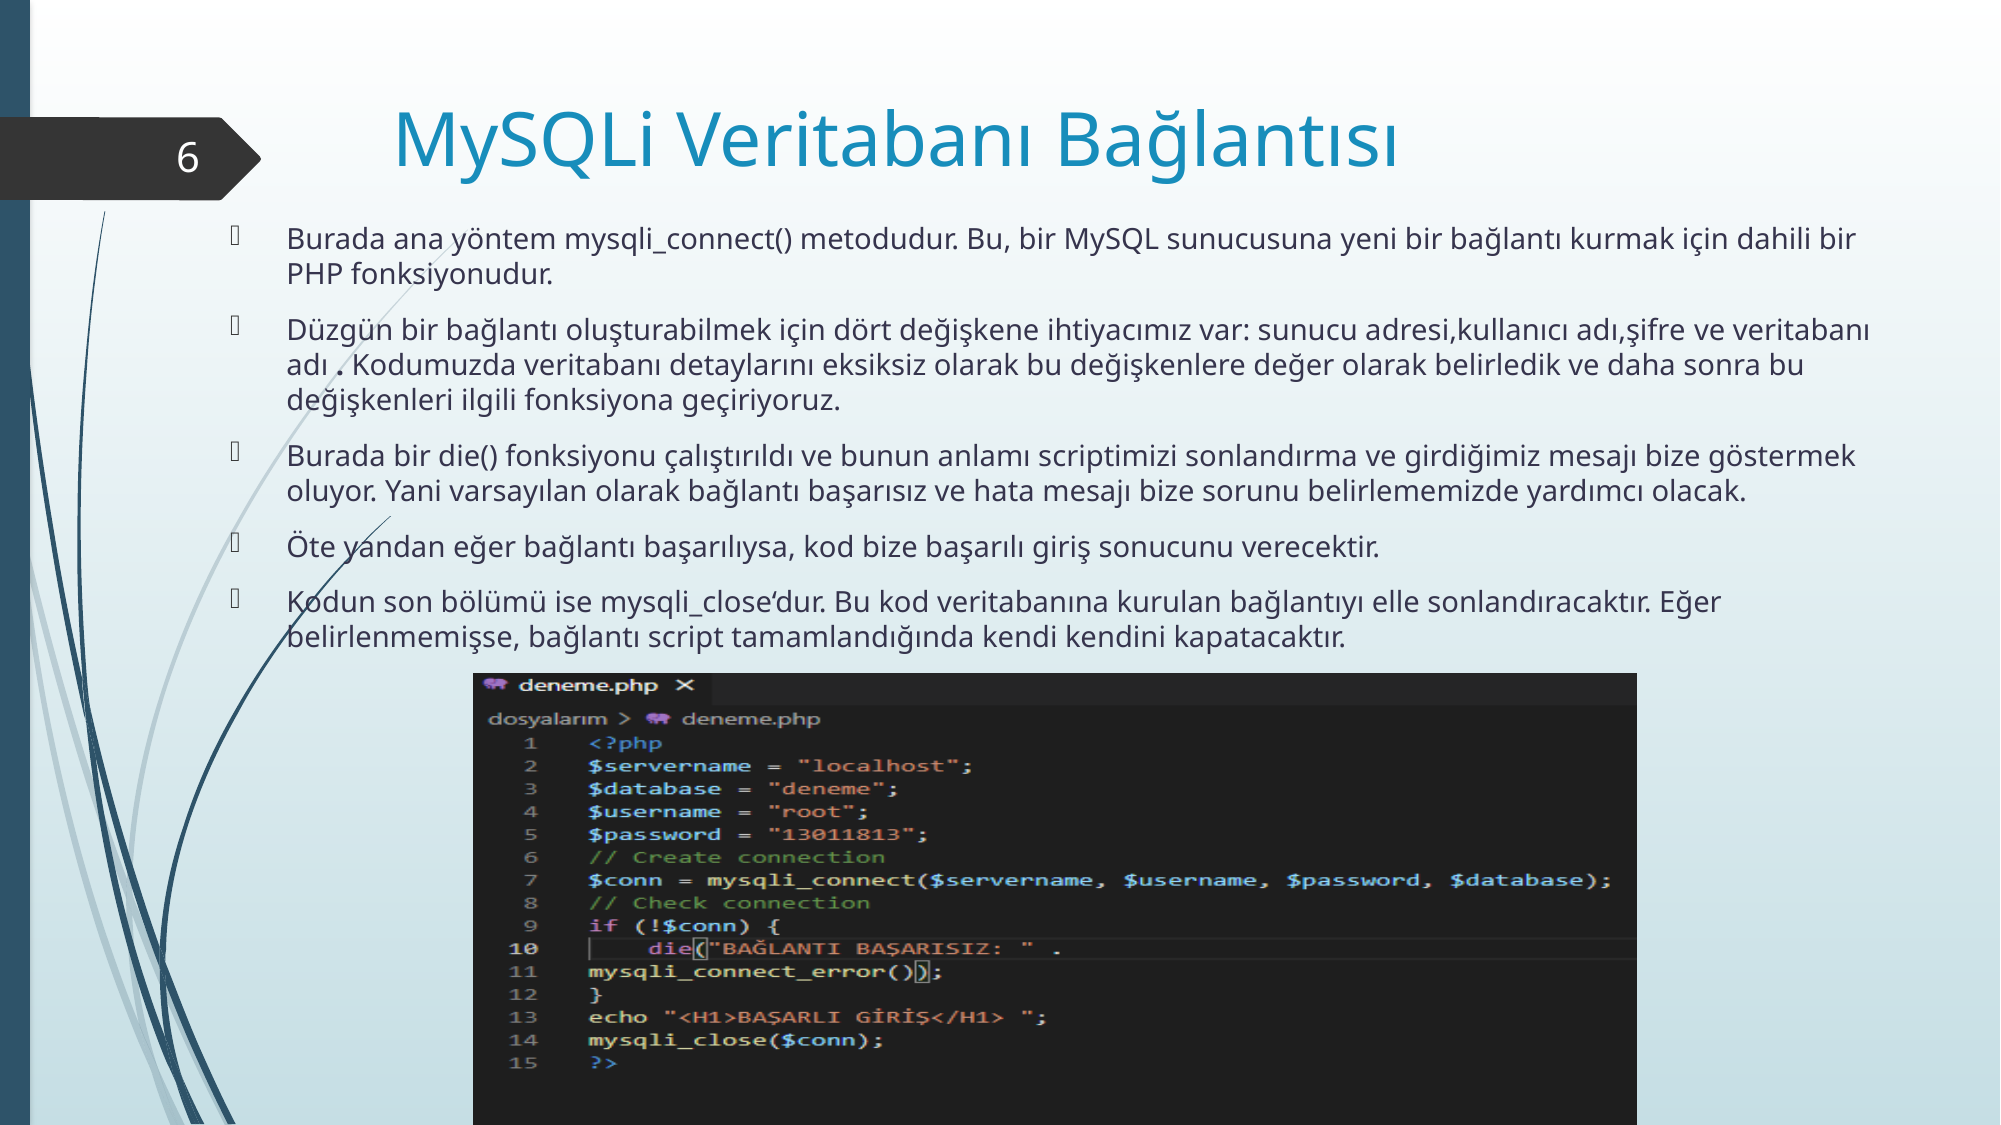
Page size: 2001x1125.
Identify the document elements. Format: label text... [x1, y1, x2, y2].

title MySQLi Veritabanı Bağlantısı [377, 84, 1840, 213]
list Burada ana yöntem mysqli_connect() metodudur. Bu, bir MySQL sunucusuna yeni bir bağlantı kurmak için dahili bir PHP fonksiyonudur. Düzgün bir bağlantı oluşturabilmek için dört değişkene ihtiyacımız var: sunucu adresi,kullanıcı adı,şifre ve veritabanı adı . Kodumuzda veritabanı detaylarını eksiksiz olarak bu değişkenlere değer olarak belirledik ve daha sonra bu değişkenleri ilgili fonksiyona geçiriyoruz. Burada bir die() fonksiyonu çalıştırıldı ve bunun anlamı scriptimizi sonlandırma ve girdiğimiz mesajı bize göstermek oluyor. Yani varsayılan olarak bağlantı başarısız ve hata mesajı bize sorunu belirlememizde yardımcı olacak. Öte yandan eğer bağlantı başarılıysa, kod bize başarılı giriş sonucunu verecektir. Kodun son bölümü ise mysqli_close‘dur. Bu kod veritabanına kurulan bağlantıyı elle sonlandıracaktır. Eğer belirlenmemişse, bağlantı script tamamlandığında kendi kendini kapatacaktır. [215, 213, 1907, 583]
picture [473, 673, 1638, 1125]
slide_number 6 [87, 129, 216, 190]
